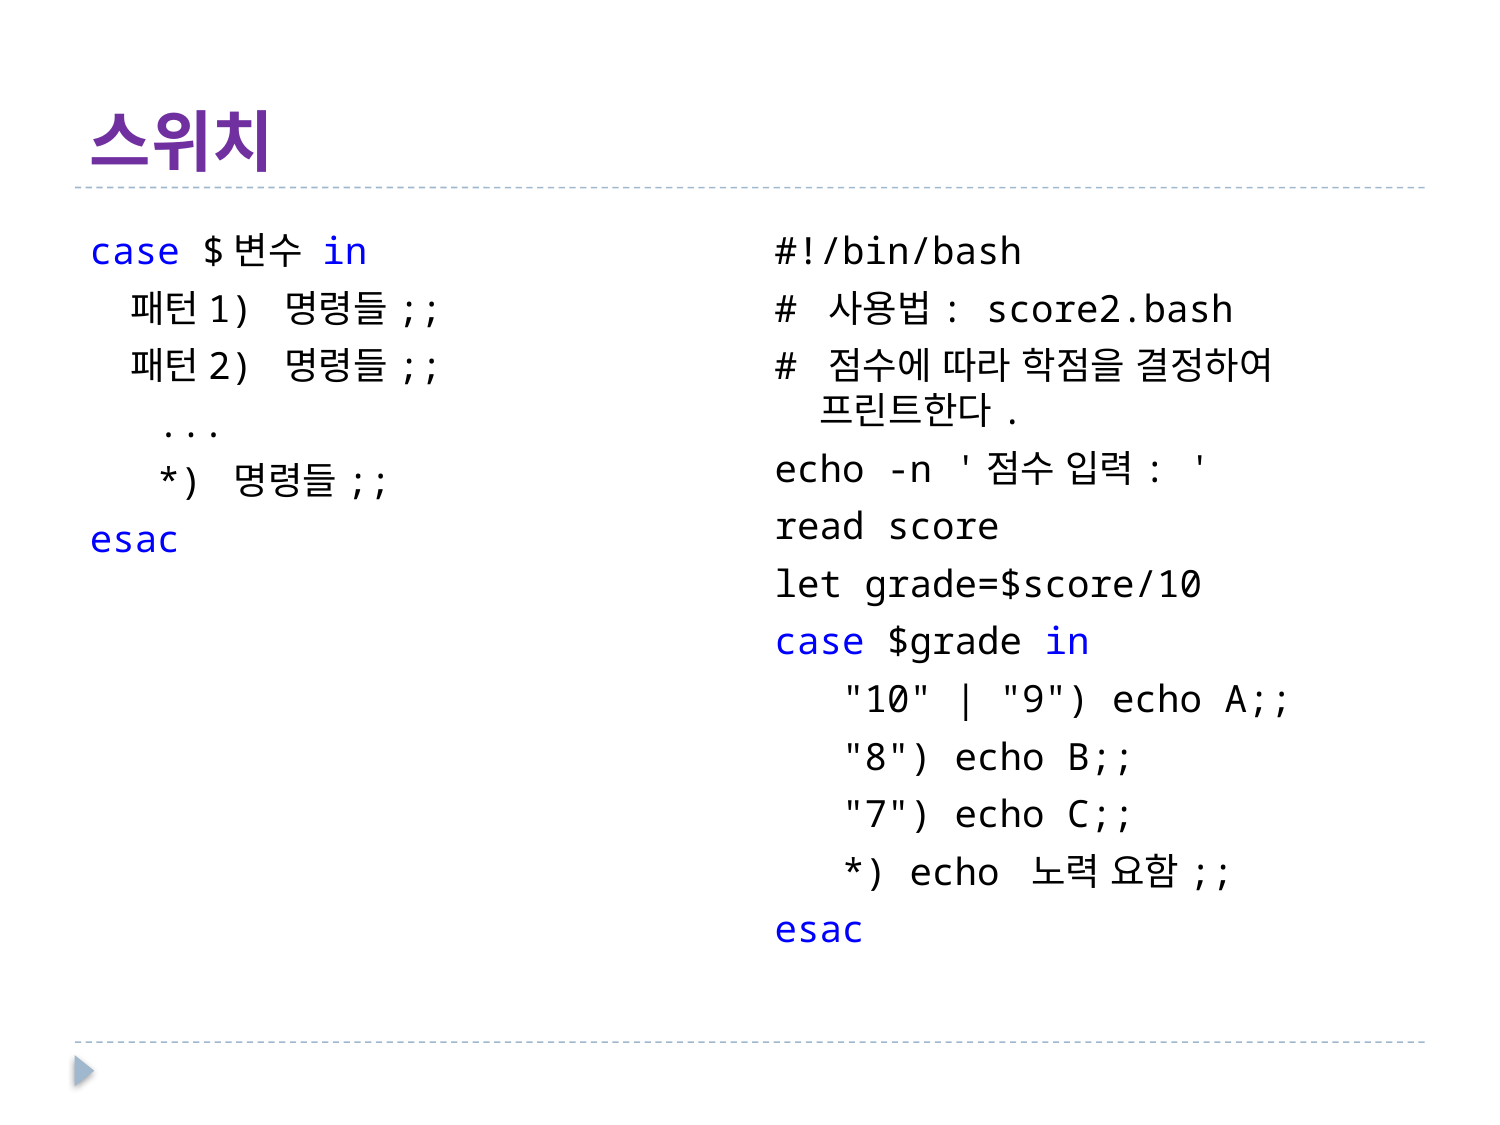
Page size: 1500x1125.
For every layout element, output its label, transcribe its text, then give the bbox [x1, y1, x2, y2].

list #!/bin/bash # 사용법: score2.bash # 점수에 따라 학점을 결정하여 프린트한다. echo -n '점수 입력: ' read score let grade=$score/10 case $grade in "10" | "9") echo A;; "8") echo B;; "7") echo C;; *) echo 노력 요함;; esac [759, 219, 1423, 1010]
list case $변수 in 패턴1) 명령들;; 패턴2) 명령들;; ... *) 명령들;; esac [75, 219, 738, 1010]
title 스위치 [75, 37, 1425, 188]
